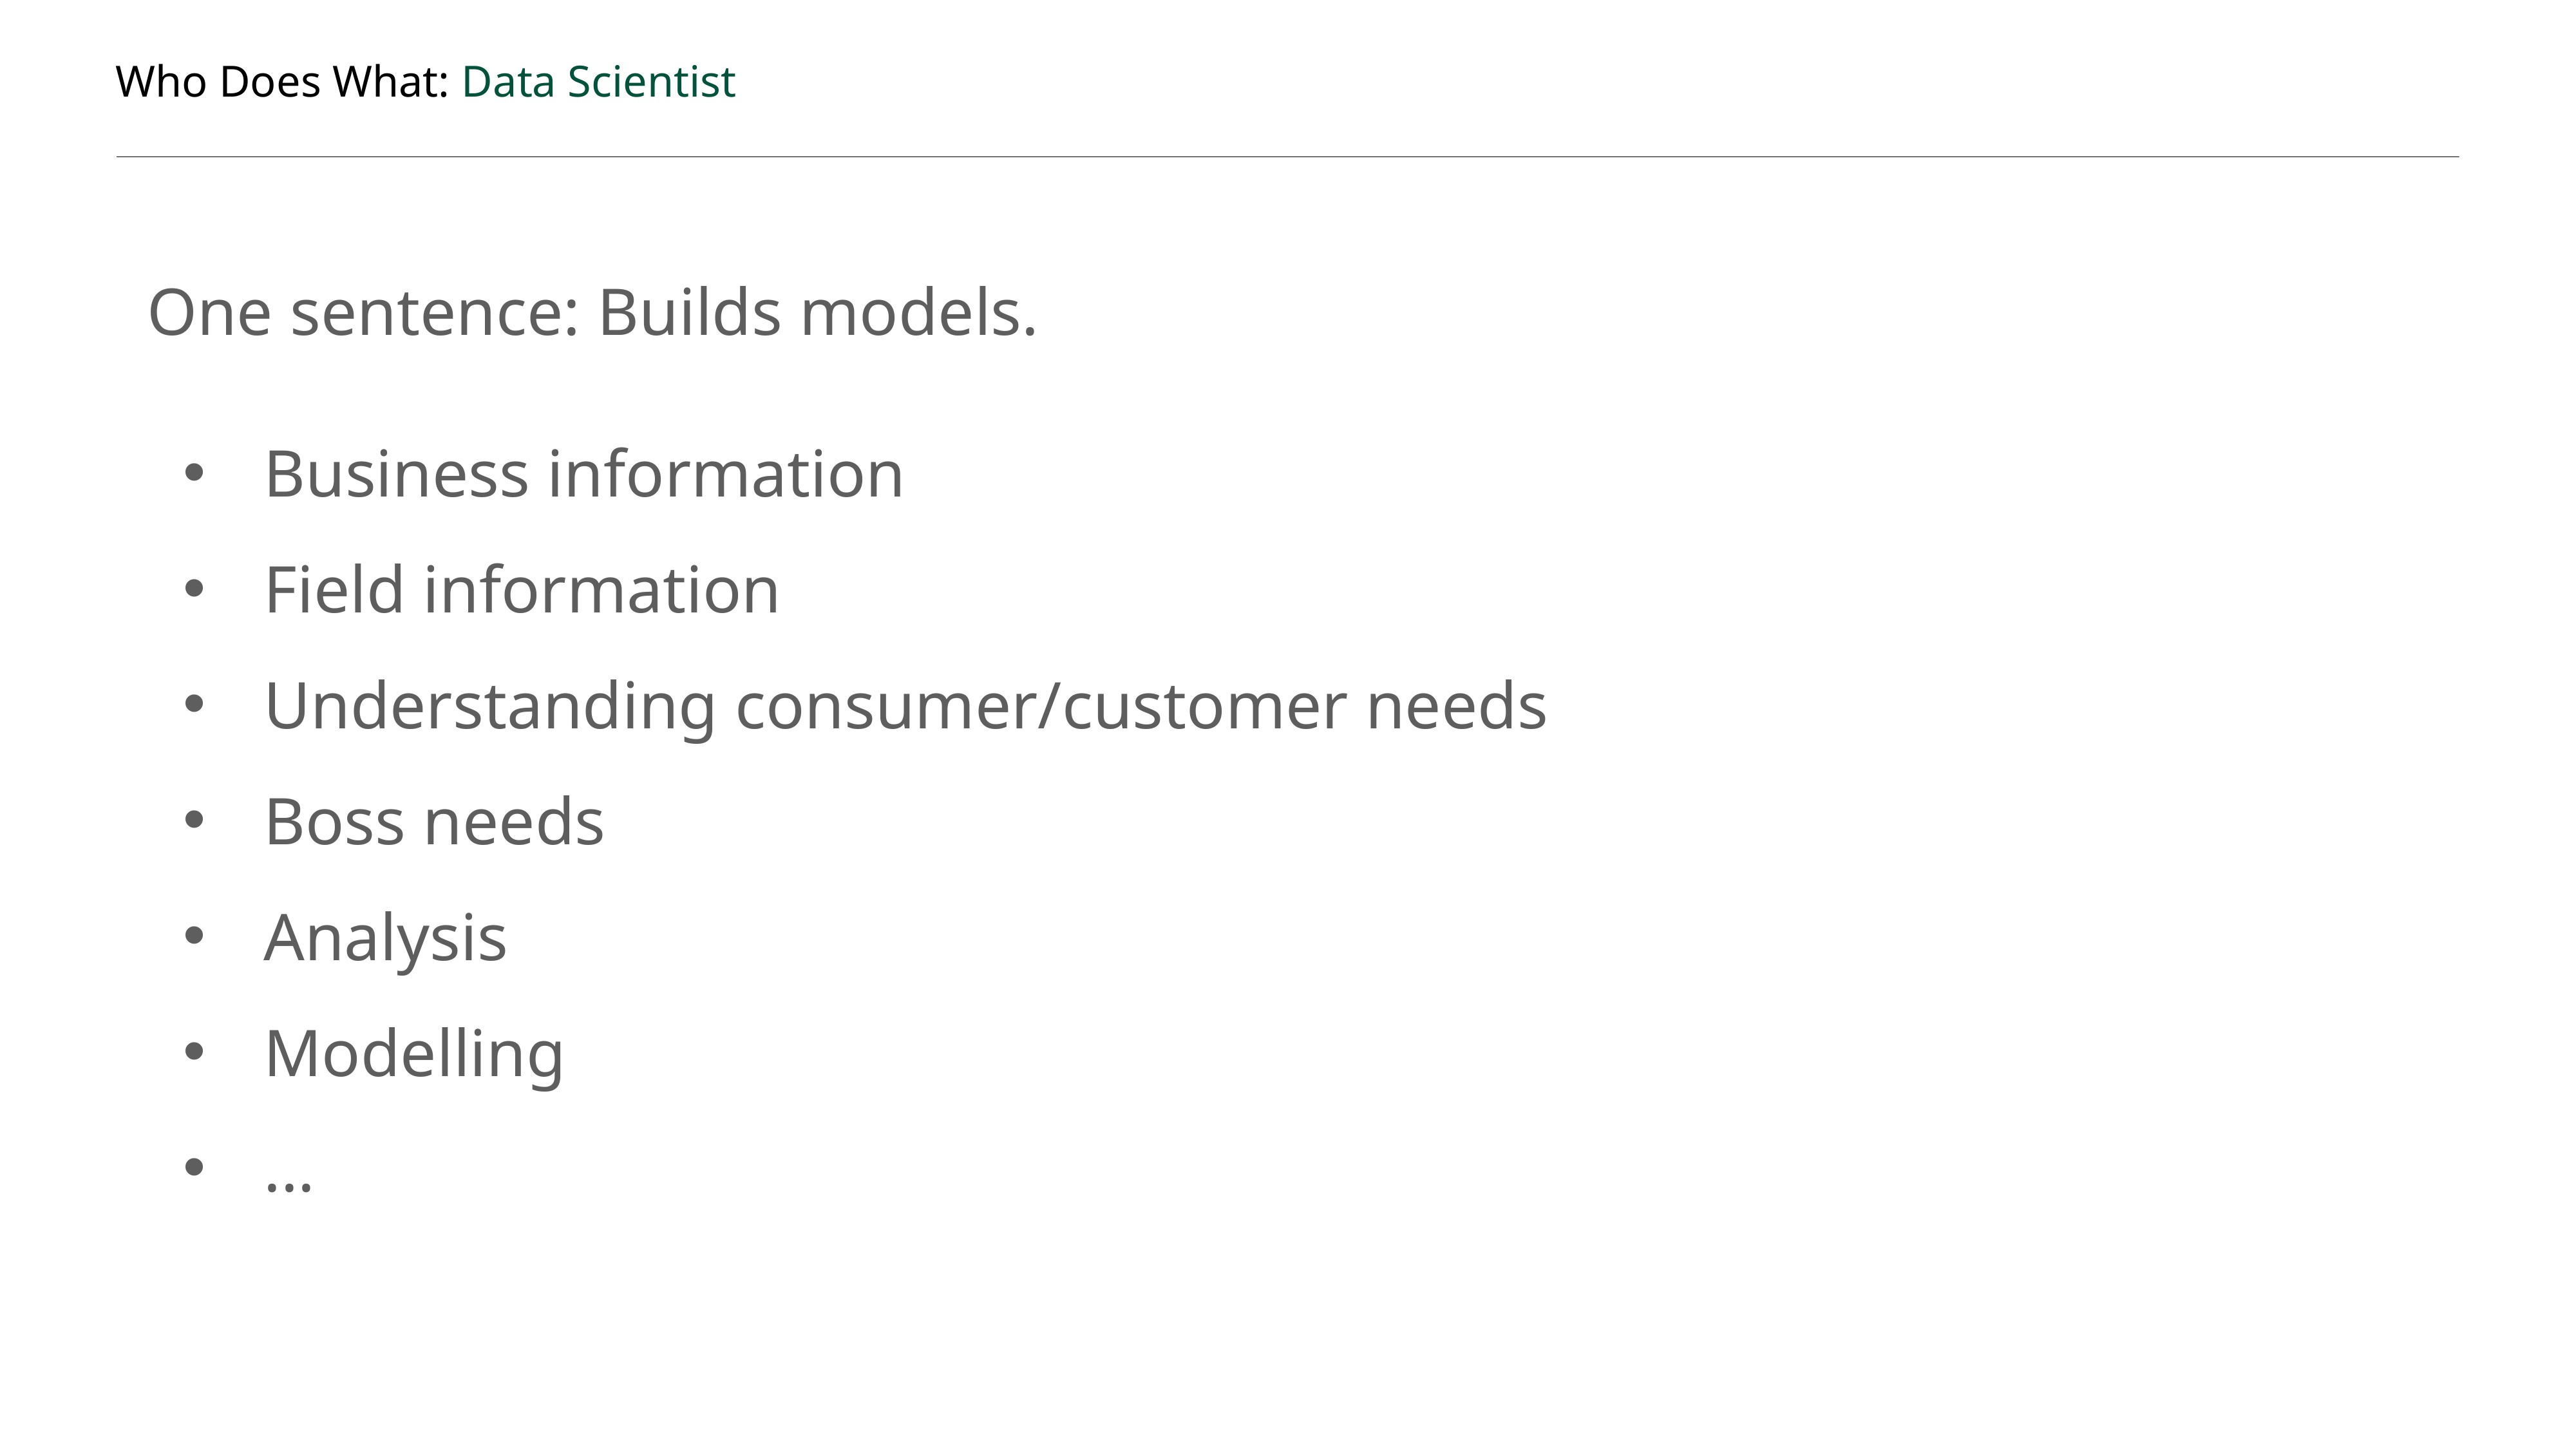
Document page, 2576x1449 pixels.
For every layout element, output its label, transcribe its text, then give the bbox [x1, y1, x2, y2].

list Who Does What: Data Scientist [111, 17, 1771, 142]
text_box Business information Field information Understanding consumer/customer needs Boss needs Analysis Modelling ... [169, 379, 2394, 1219]
text_box One sentence: Builds models. [133, 179, 2358, 363]
